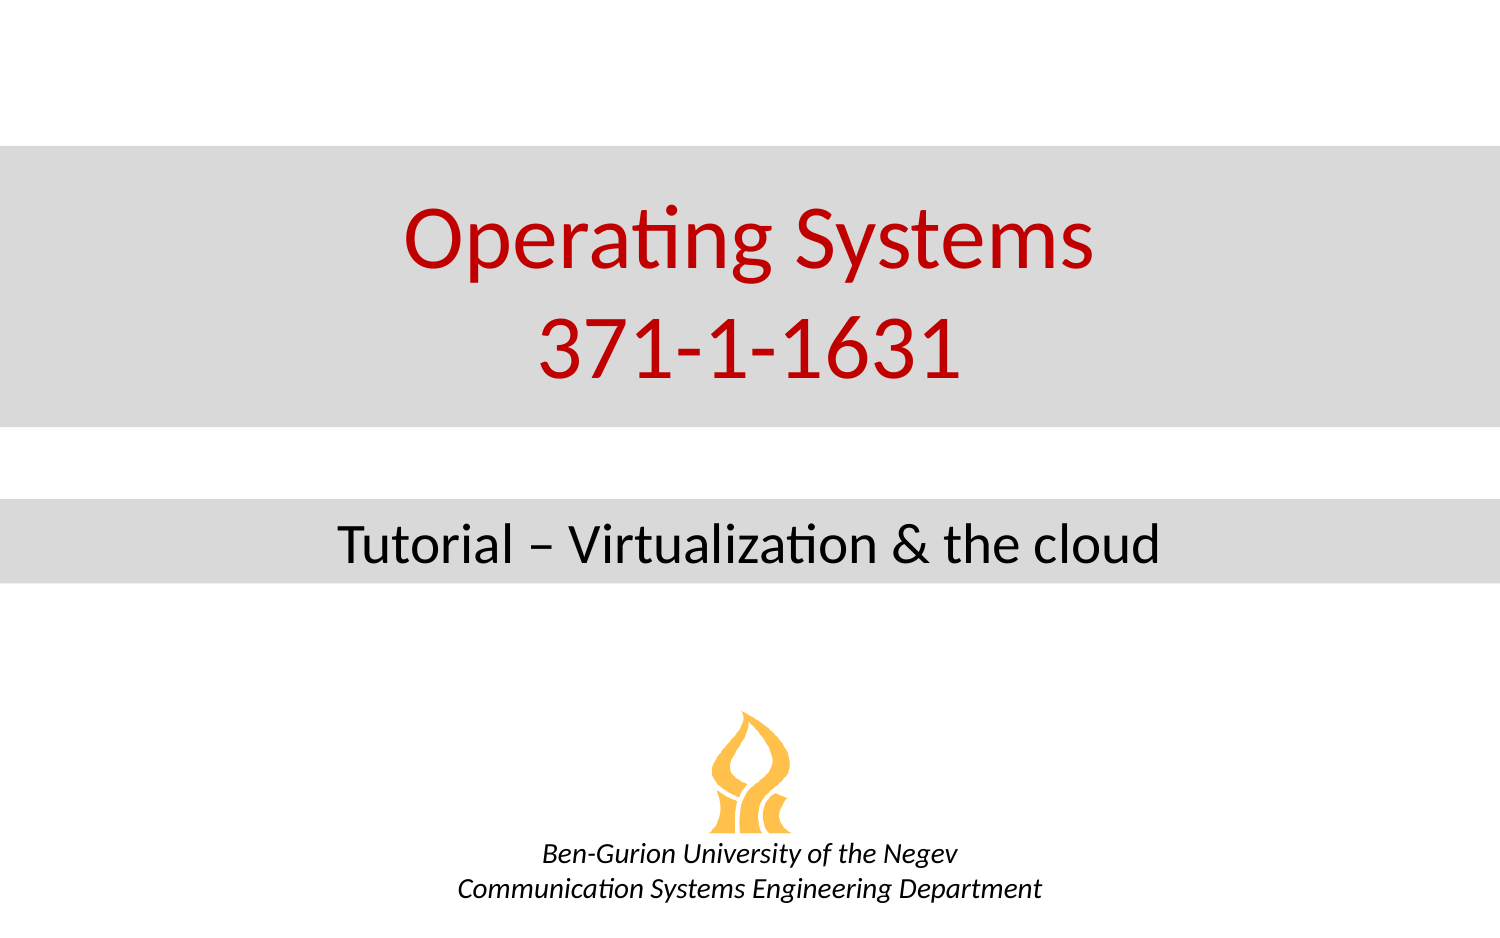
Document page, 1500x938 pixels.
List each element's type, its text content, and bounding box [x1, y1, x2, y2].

title Operating Systems 371-1-1631 [0, 145, 1500, 428]
text_box Ben-Gurion University of the Negev Communication Systems Engineering Department [29, 858, 1471, 922]
picture [667, 684, 832, 861]
subtitle Tutorial – Virtualization & the cloud [0, 499, 1500, 584]
